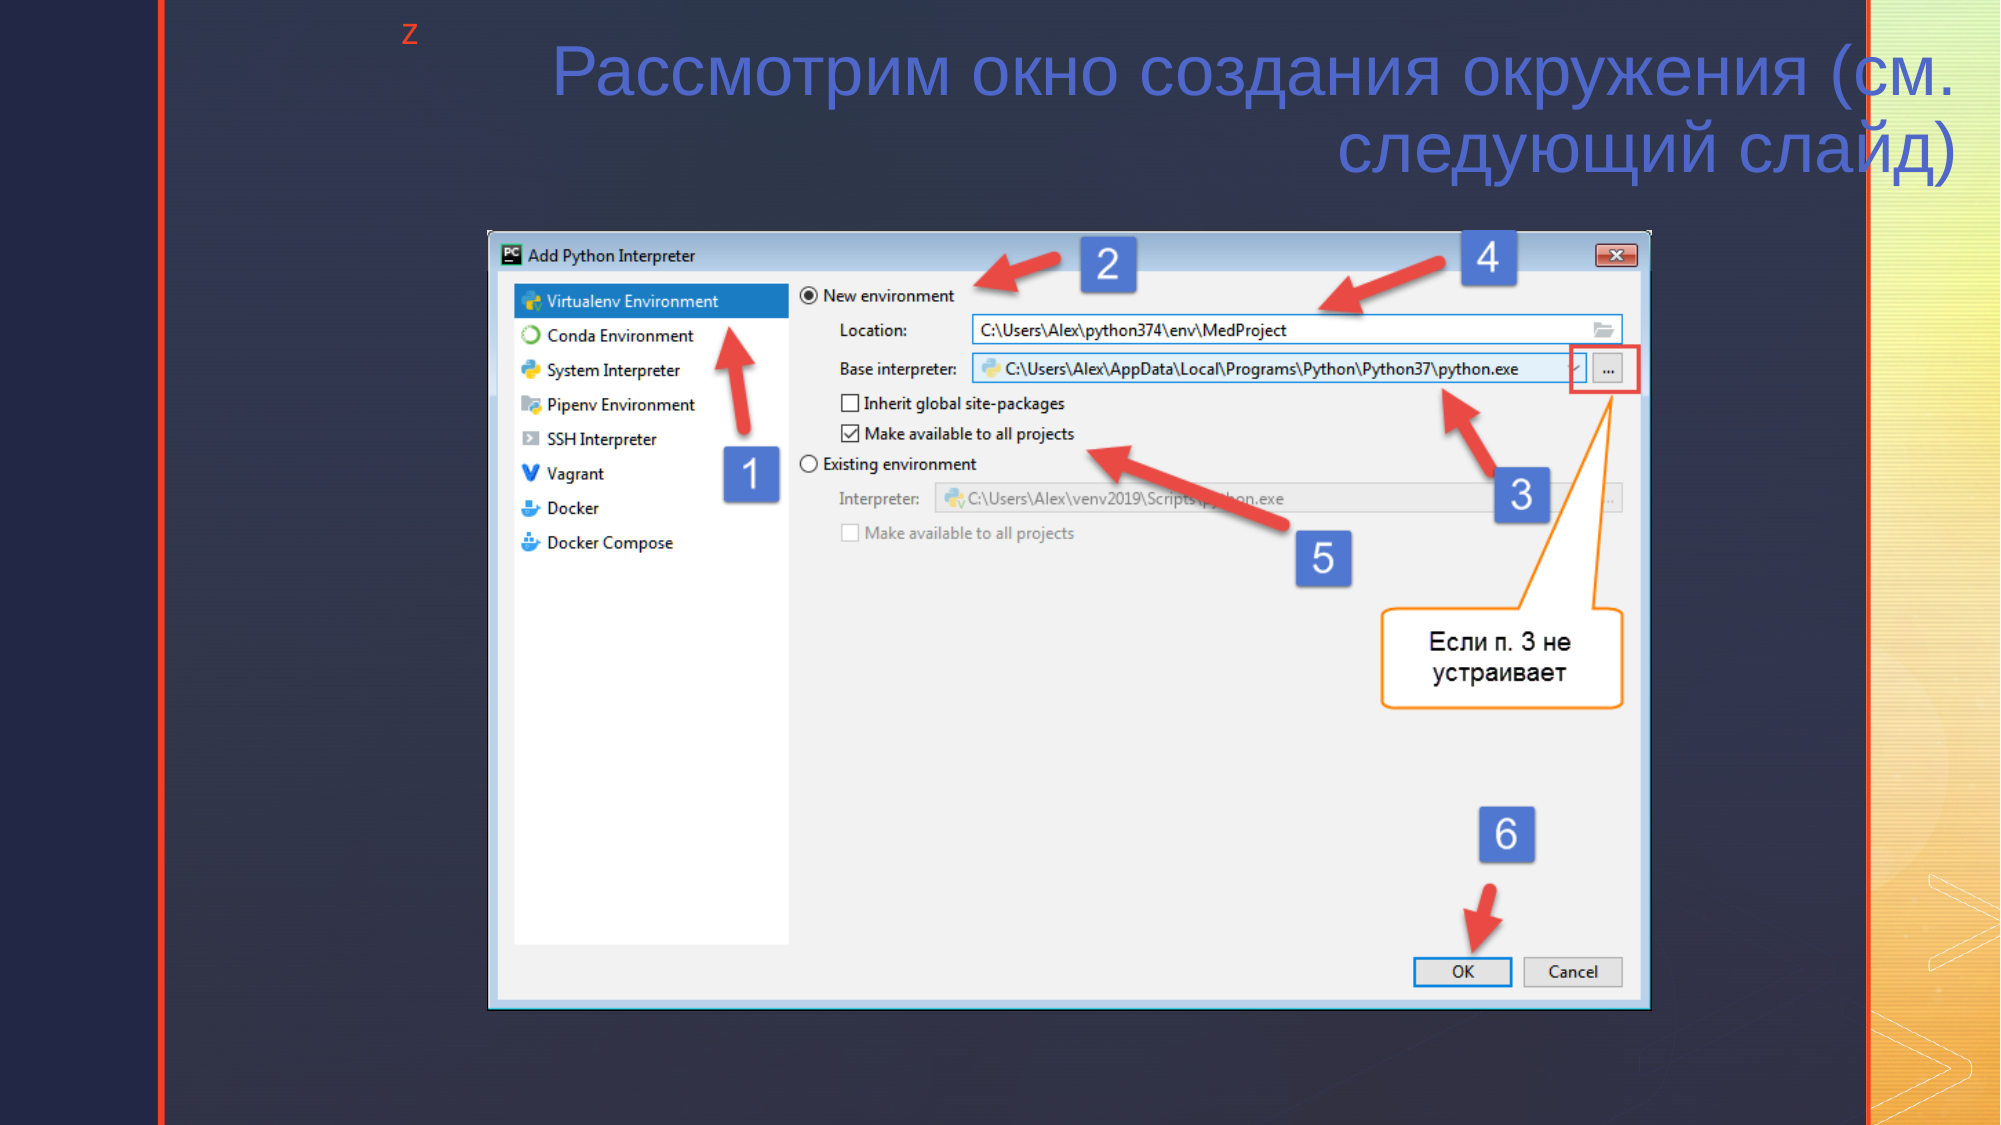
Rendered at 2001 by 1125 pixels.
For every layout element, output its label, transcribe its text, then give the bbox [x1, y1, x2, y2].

title Рассмотрим окно создания окружения (см. следующий слайд) [433, 26, 1974, 204]
picture [1871, 0, 2001, 1125]
picture [487, 230, 1653, 1011]
